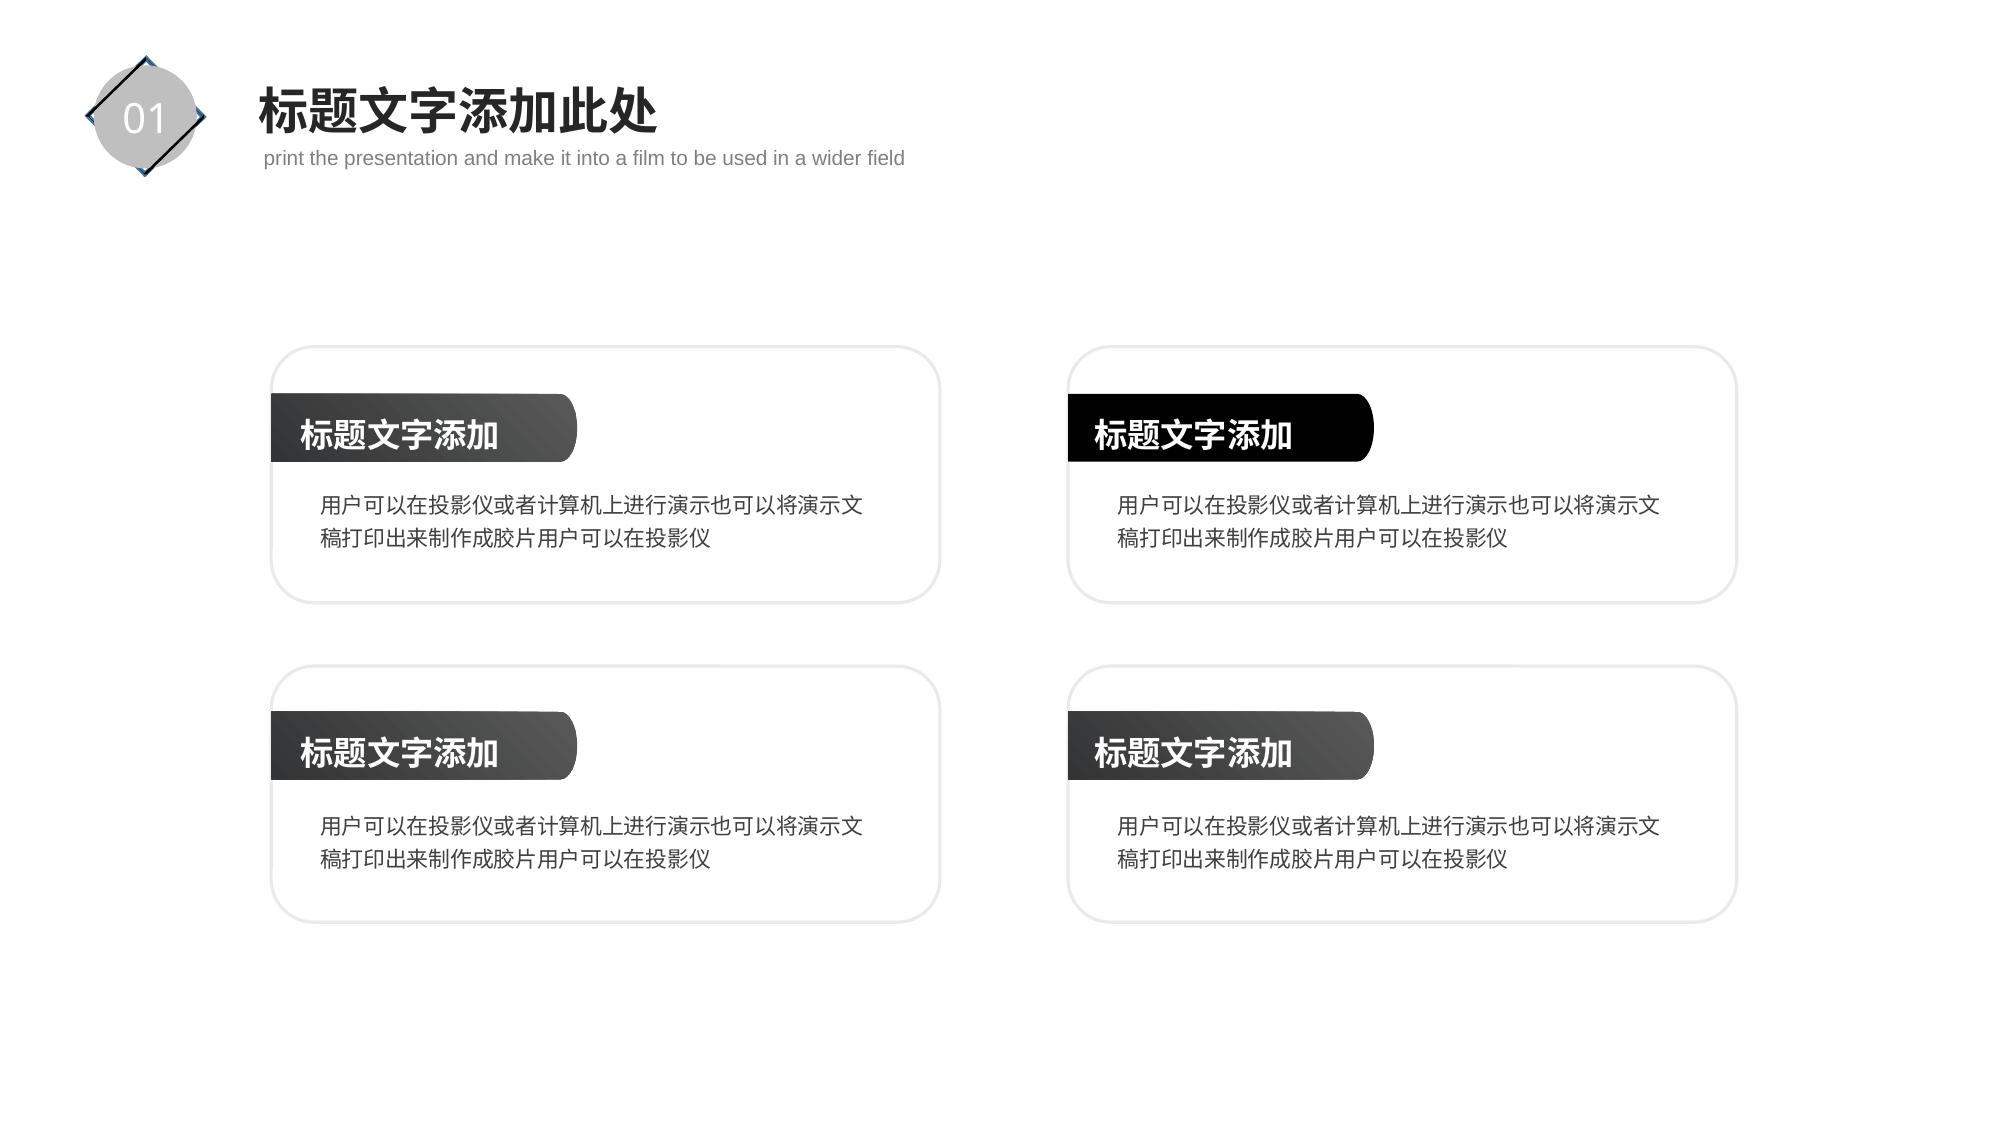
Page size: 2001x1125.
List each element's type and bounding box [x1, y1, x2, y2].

text_box [271, 346, 940, 603]
text_box [1068, 346, 1737, 603]
text_box [1068, 666, 1737, 923]
text_box [74, 65, 217, 169]
text_box [243, 72, 1051, 177]
text_box [271, 666, 940, 923]
